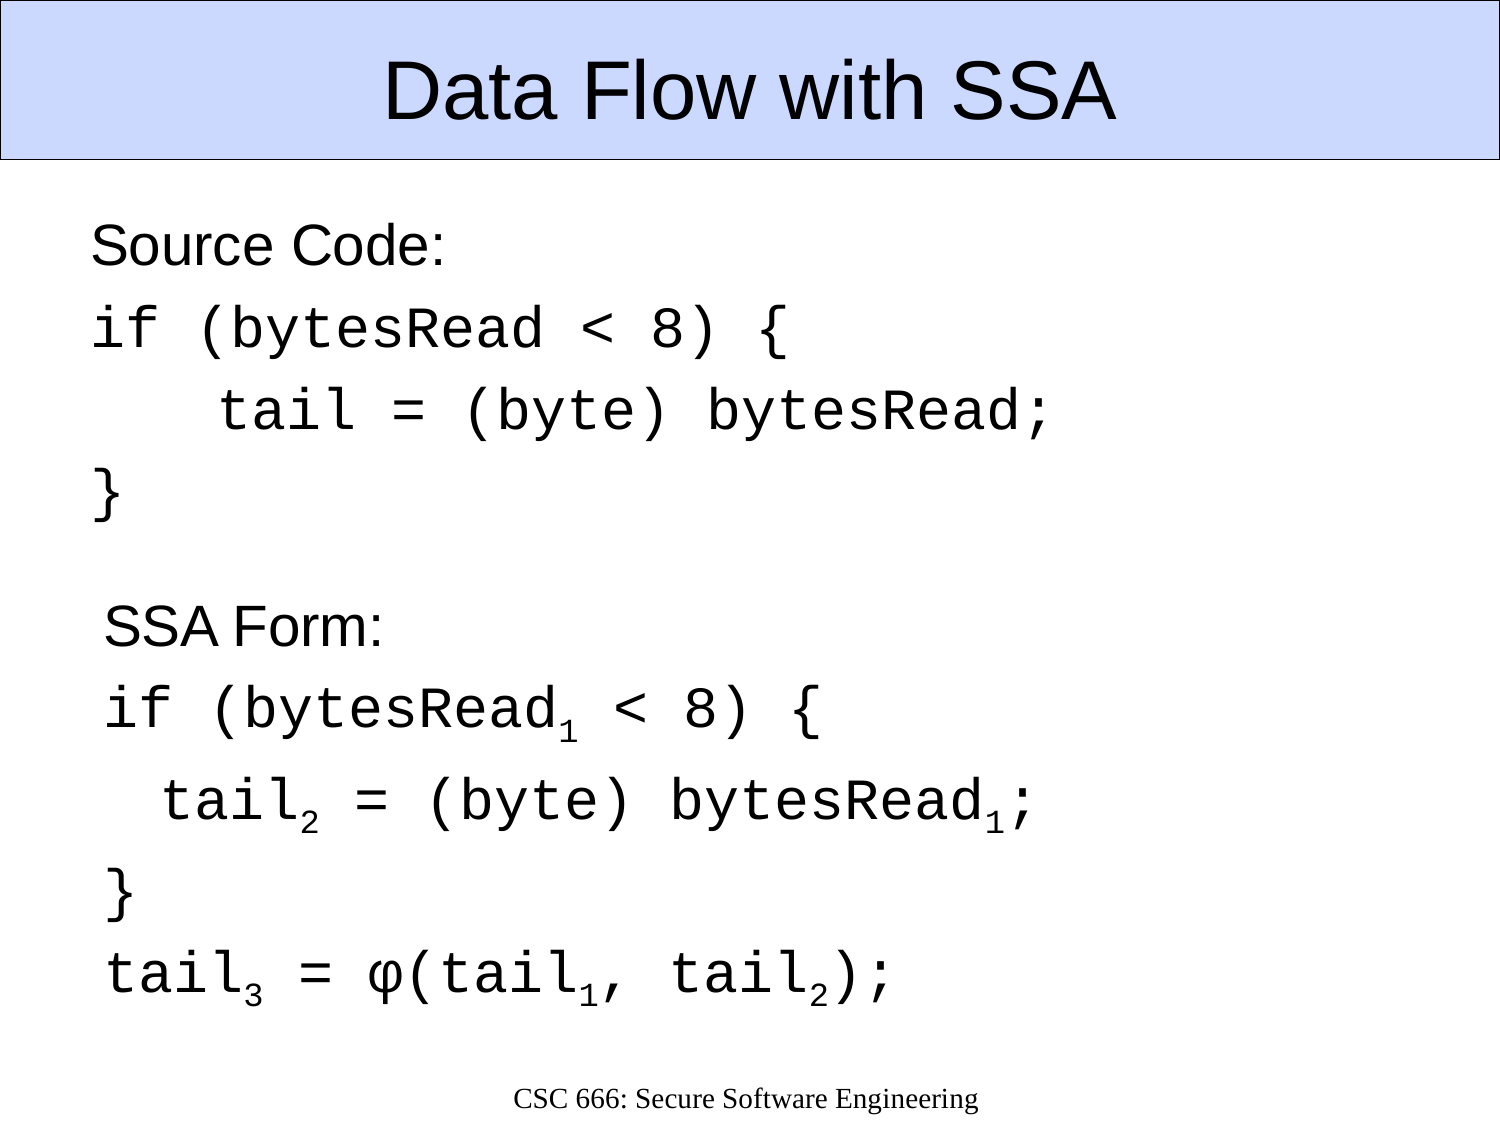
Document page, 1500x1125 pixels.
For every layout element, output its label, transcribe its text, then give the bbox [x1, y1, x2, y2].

title Data Flow with SSA [75, 24, 1425, 149]
footer CSC 666: Secure Software Engineering [241, 1072, 1251, 1125]
text_box SSA Form: if (bytesRead1 < 8) { tail2 = (byte) bytesRead1; } tail3 = φ(tail1, tail2); [88, 538, 1439, 1055]
list Source Code: if (bytesRead < 8) { tail = (byte) bytesRead; } [75, 200, 1425, 569]
